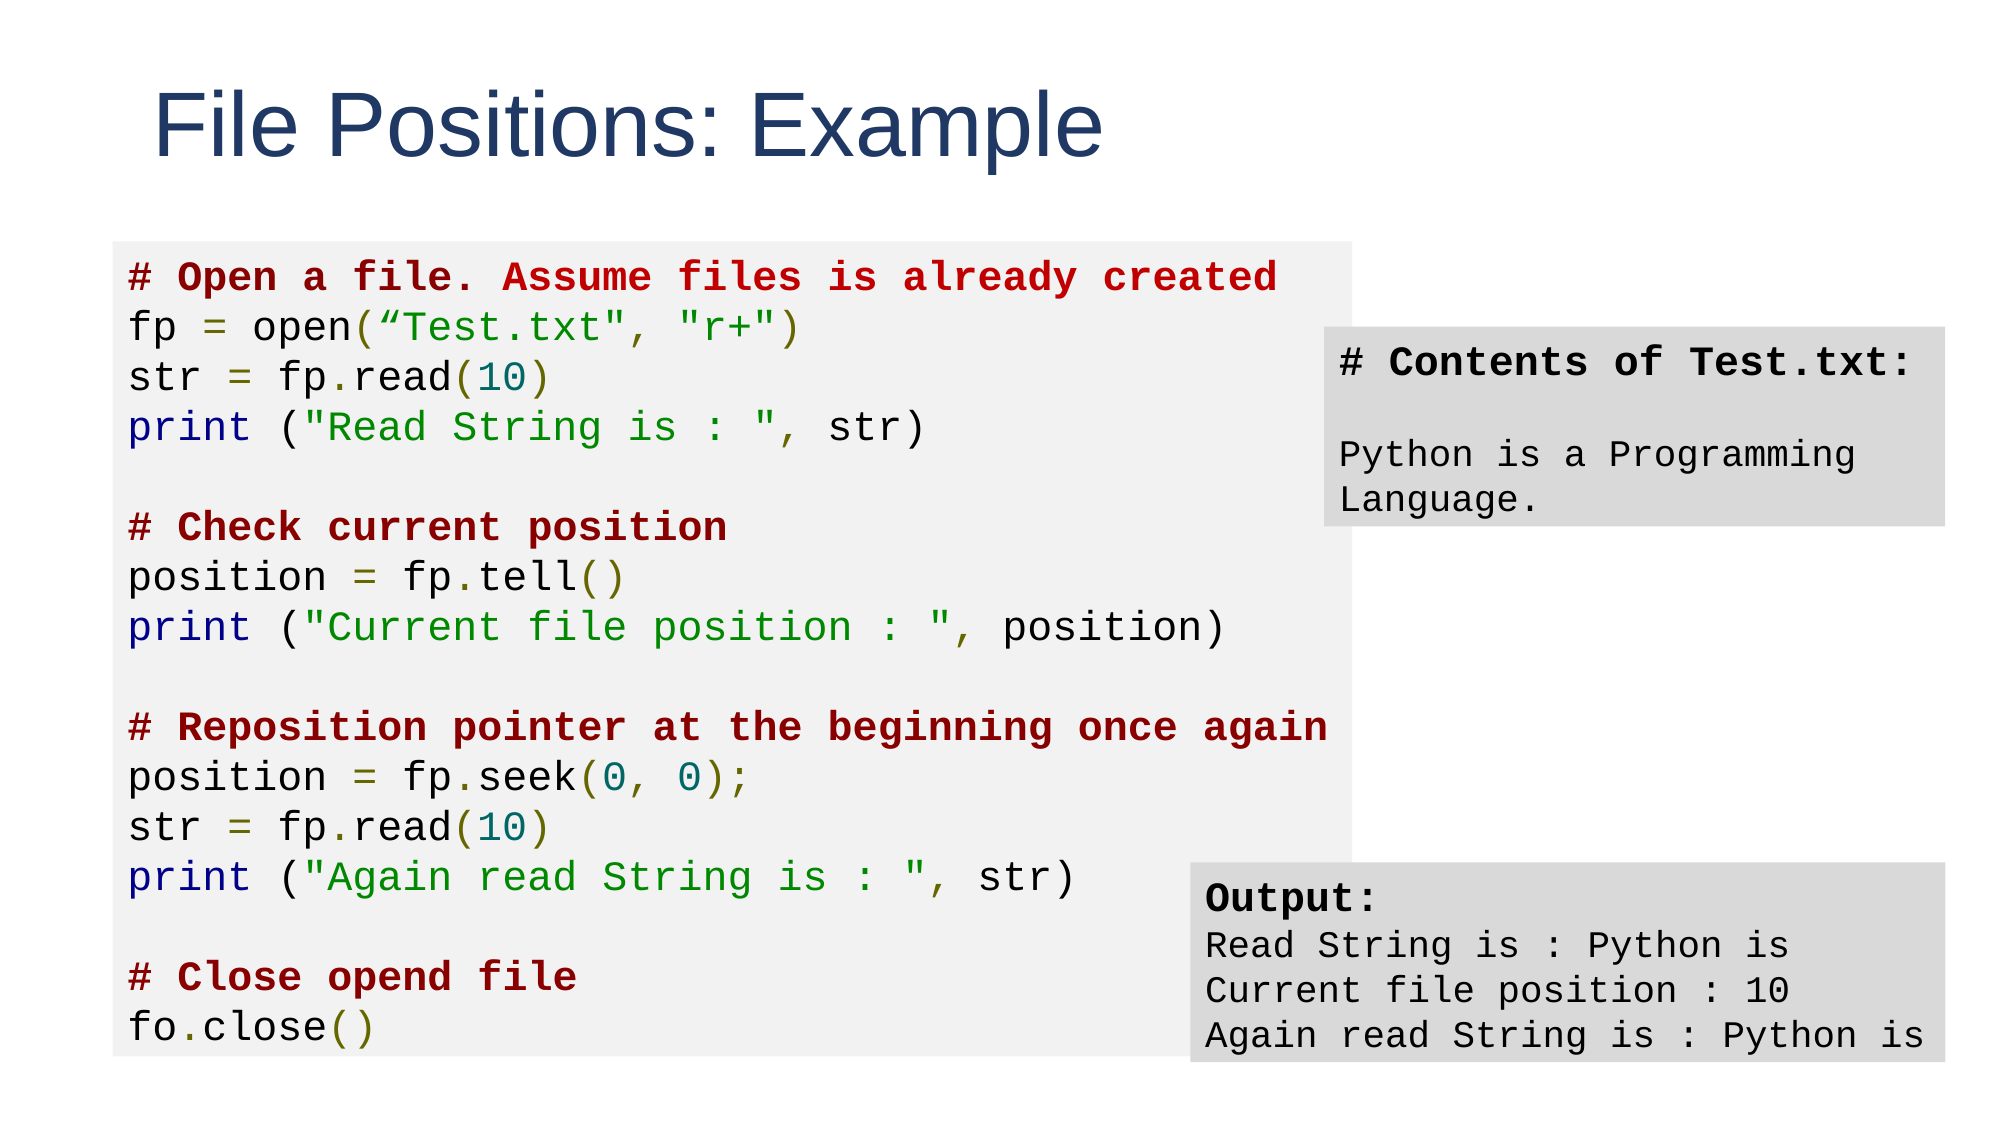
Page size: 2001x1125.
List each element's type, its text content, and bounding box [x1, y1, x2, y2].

text_box # Contents of Test.txt: Python is a Programming Language. [1324, 326, 1946, 527]
text_box Output: Read String is : Python is Current file position : 10 Again read String is : Python is [1190, 862, 1946, 1063]
text_box # Open a file. Assume files is already created fp = open(“Test.txt", "r+") str = fp.read(10) print ("Read String is : ", str) # Check current position position = fp.tell() print ("Current file position : ", position) # Reposition pointer at the beginning once again position = fp.seek(0, 0); str = fp.read(10) print ("Again read String is : ", str) # Close opend file fo.close() [112, 241, 1353, 1057]
title File Positions: Example [137, 59, 1863, 195]
